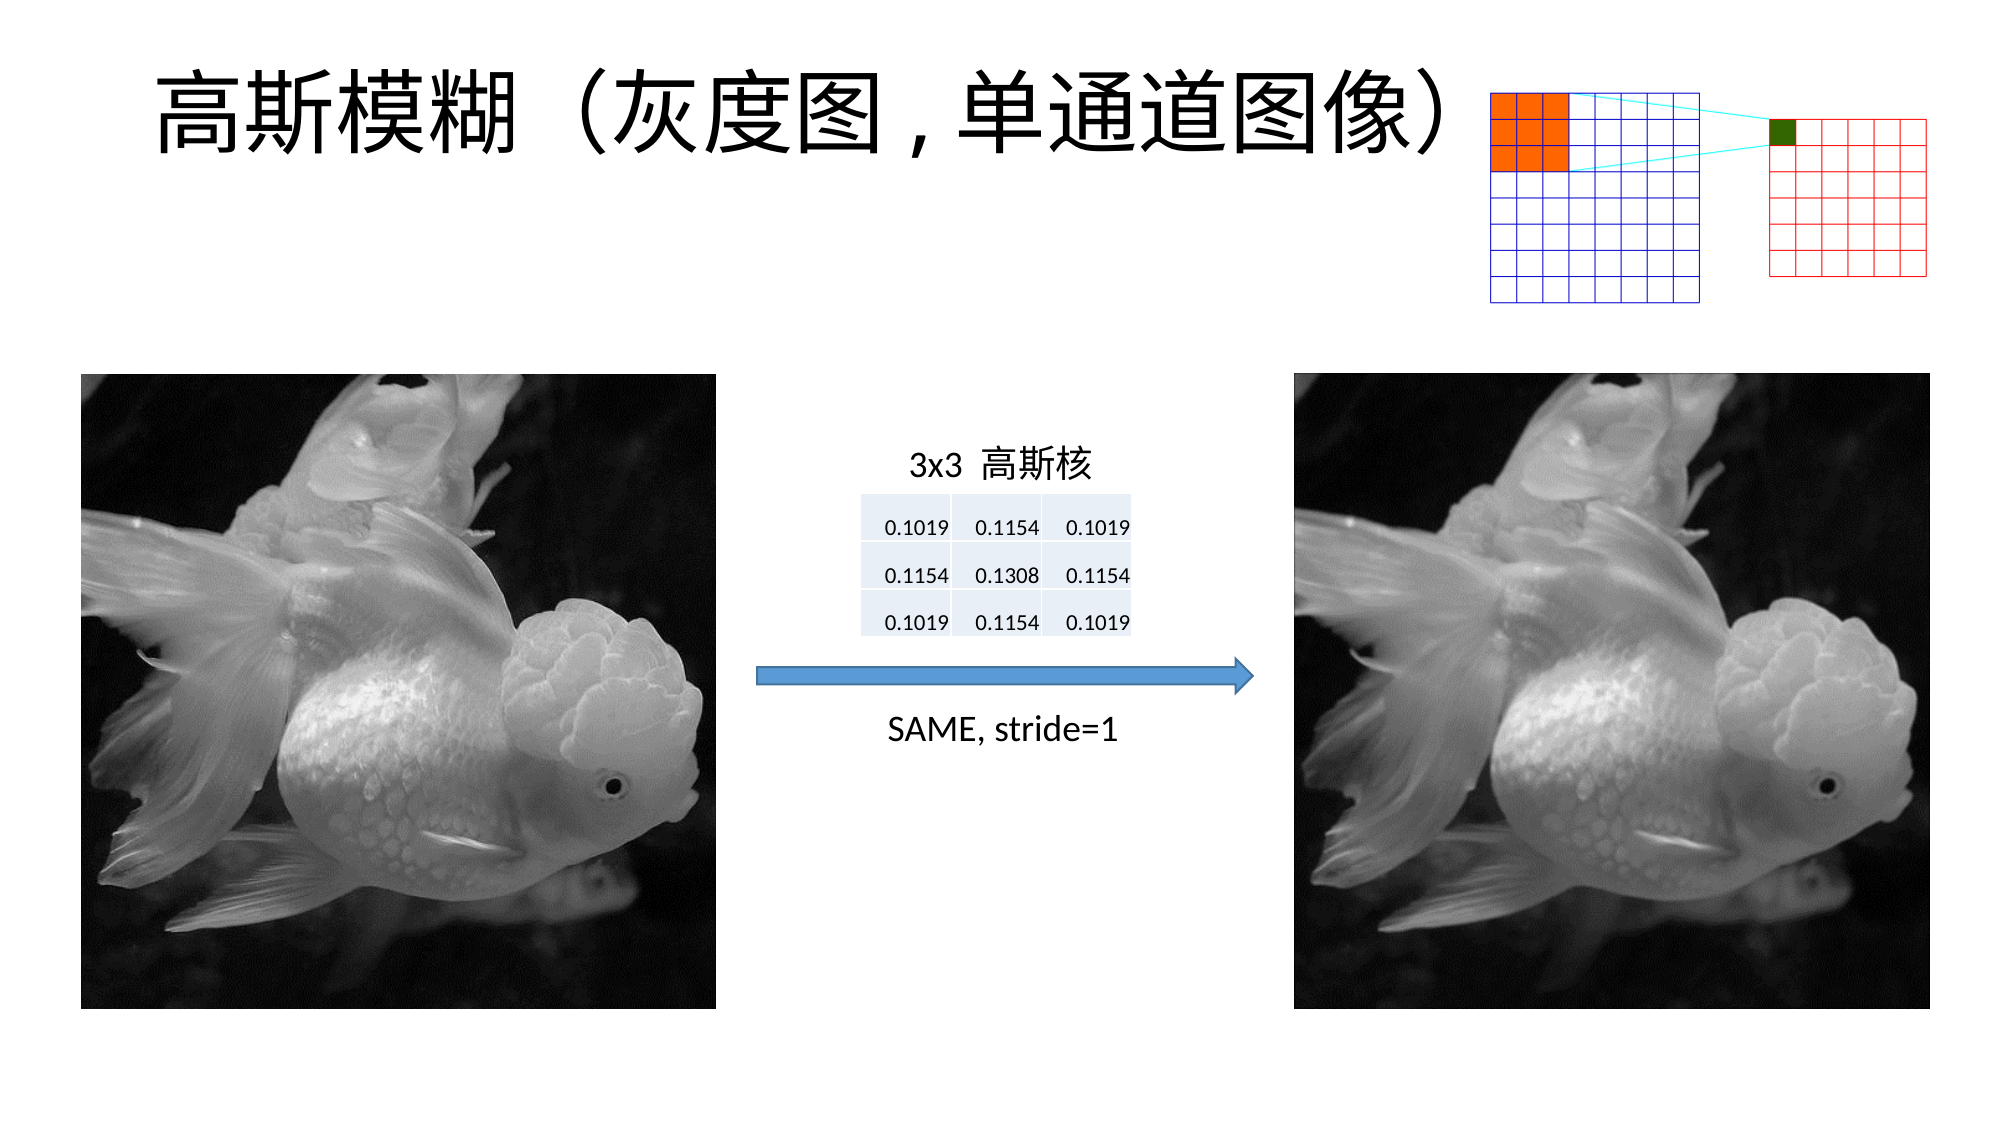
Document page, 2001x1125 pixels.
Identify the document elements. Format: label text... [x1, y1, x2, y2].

table_header 0.1154 [952, 494, 1041, 540]
table_cell 0.1019 [1042, 590, 1131, 636]
picture [1294, 0, 2000, 1009]
table_cell 0.1154 [861, 542, 950, 588]
text_box 高斯模糊（灰度图,单通道图像） [137, 59, 1447, 278]
picture [81, 374, 716, 1009]
table_cell 0.1019 [861, 590, 950, 636]
table_header 0.1019 [861, 494, 950, 540]
text_box [756, 656, 1255, 696]
table_cell 0.1308 [952, 542, 1041, 588]
text_box SAME, stride=1 [872, 697, 1138, 757]
table_cell 0.1154 [952, 590, 1041, 636]
table_cell 0.1154 [1042, 542, 1131, 588]
text_box 3x3 高斯核 [894, 432, 1143, 493]
table_header 0.1019 [1042, 494, 1131, 540]
